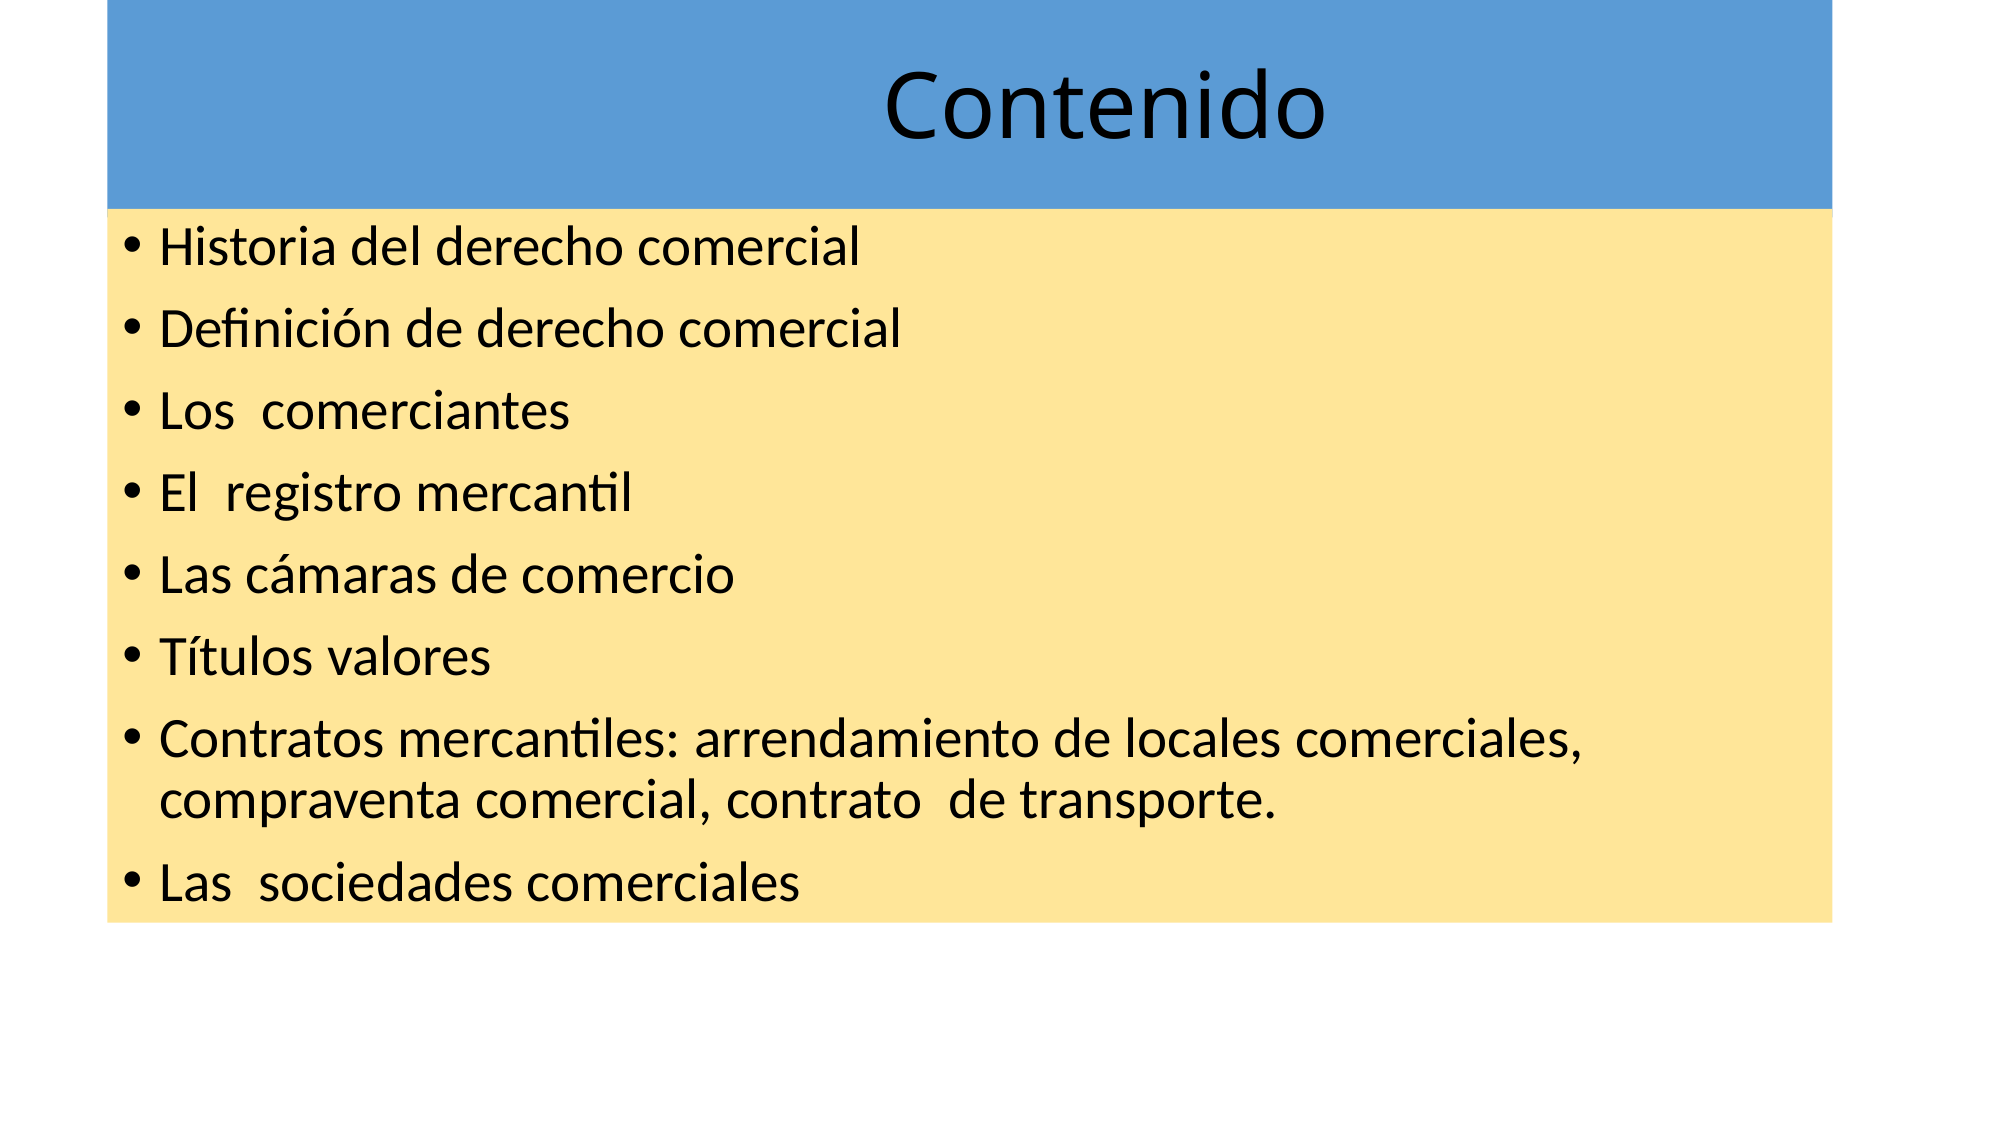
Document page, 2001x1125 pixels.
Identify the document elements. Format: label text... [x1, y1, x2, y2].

list Historia del derecho comercial Definición de derecho comercial Los comerciantes El registro mercantil Las cámaras de comercio Títulos valores Contratos mercantiles: arrendamiento de locales comerciales, compraventa comercial, contrato de transporte. Las sociedades comerciales [107, 208, 1833, 923]
title Contenido [107, 0, 1833, 208]
